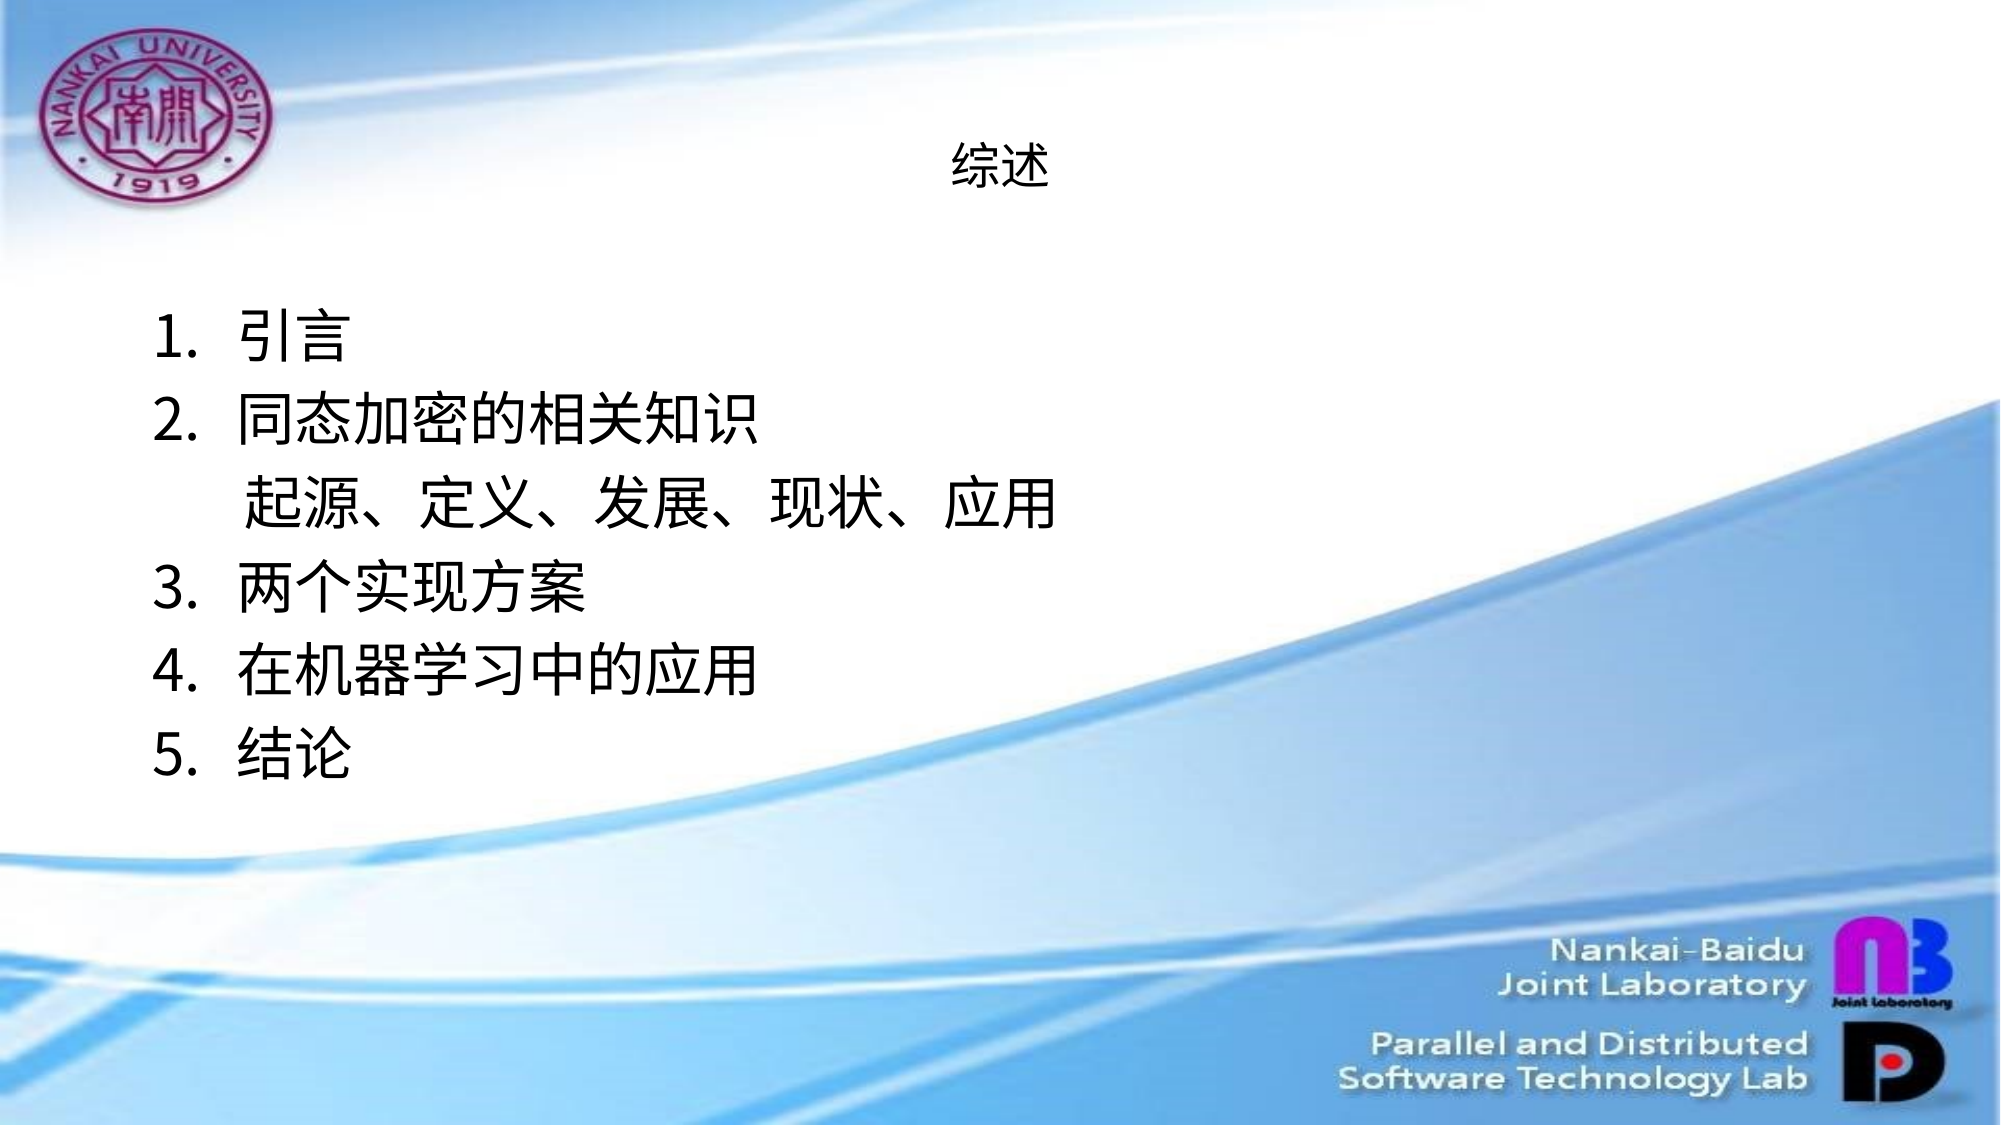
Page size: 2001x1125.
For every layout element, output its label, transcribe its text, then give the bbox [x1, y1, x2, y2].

picture [0, 0, 2001, 1125]
title 综述 [137, 59, 1863, 278]
list 引言 同态加密的相关知识 起源、定义、发展、现状、应用 两个实现方案 在机器学习中的应用 结论 [137, 299, 1963, 1014]
